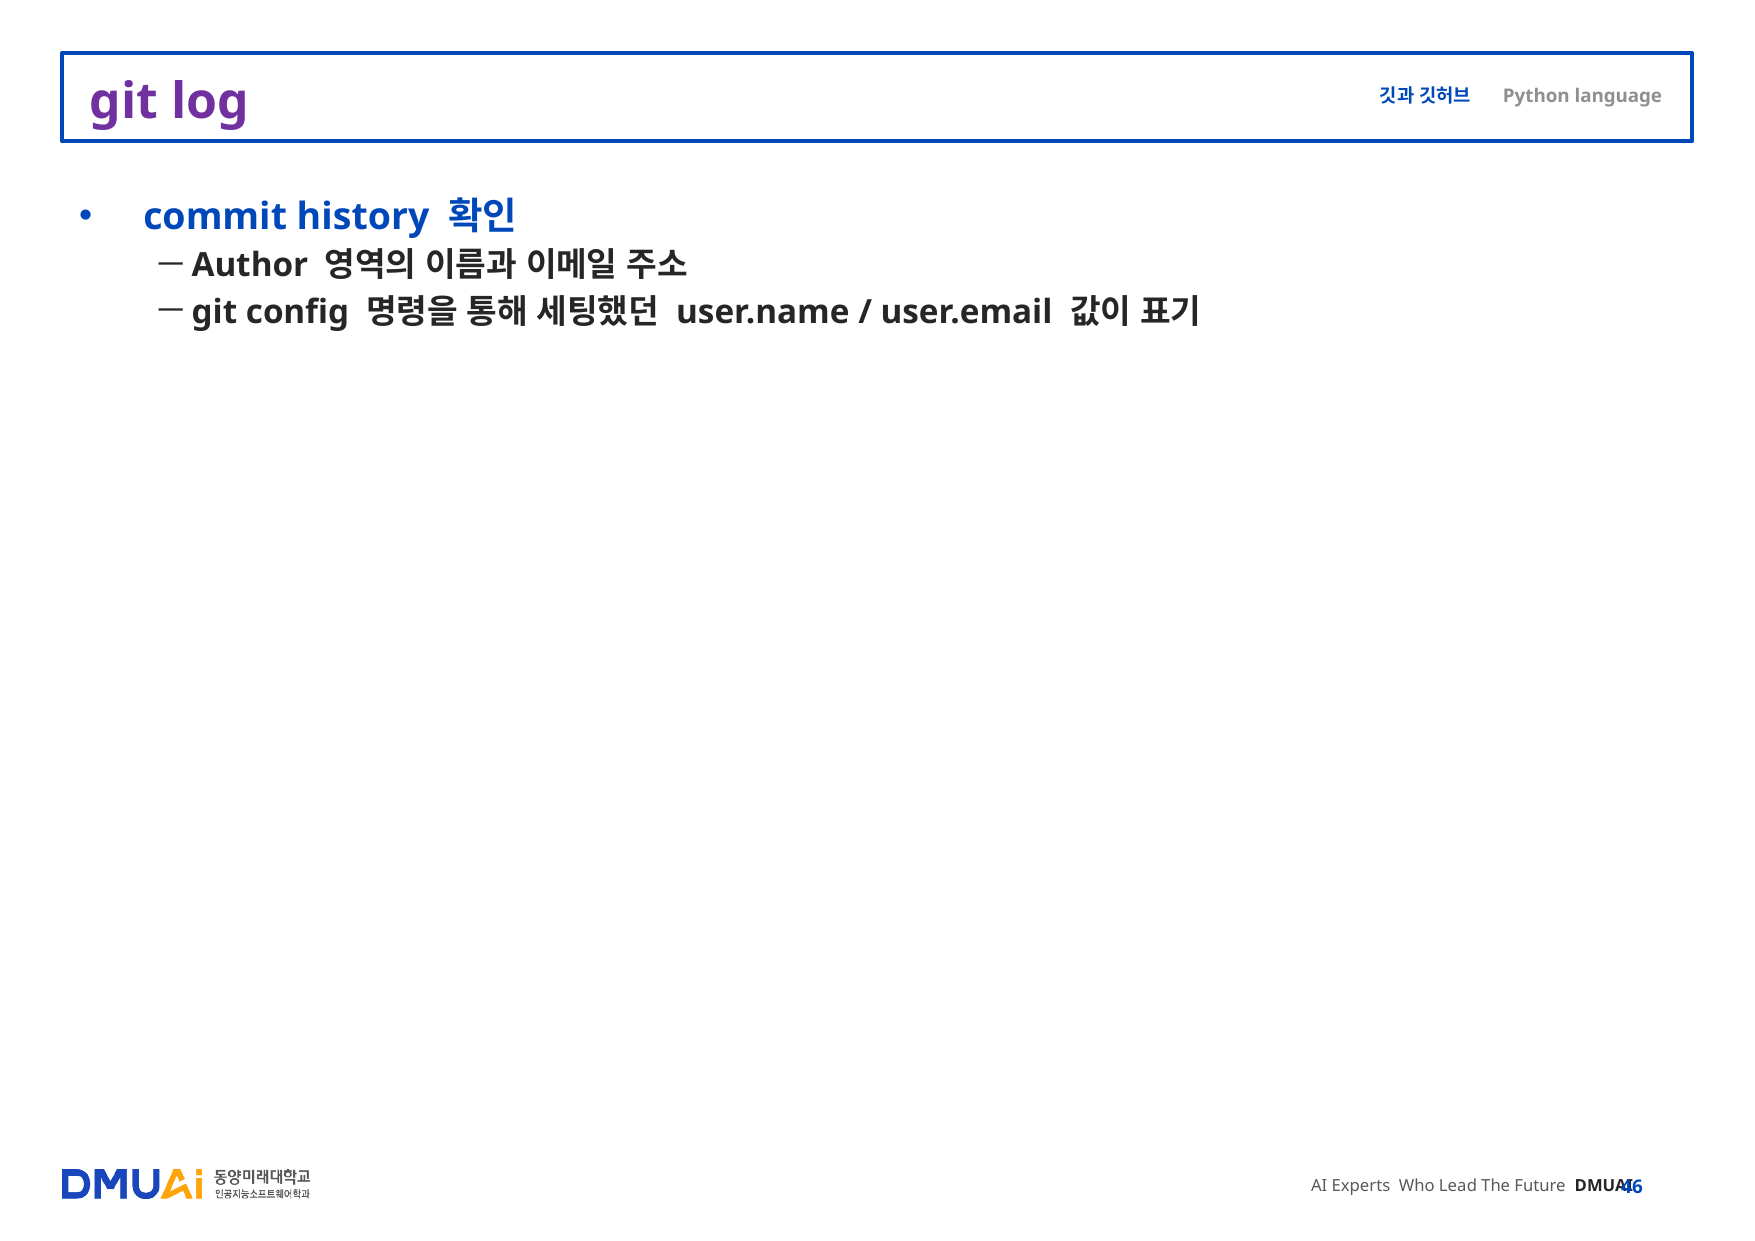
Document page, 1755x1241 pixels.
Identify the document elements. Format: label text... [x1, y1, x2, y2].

list commit history 확인 Author 영역의 이름과 이메일 주소 git config 명령을 통해 세팅했던 user.name / user.email 값이 표기 [62, 183, 1681, 1140]
picture [62, 1169, 310, 1199]
title git log [72, 69, 1586, 128]
